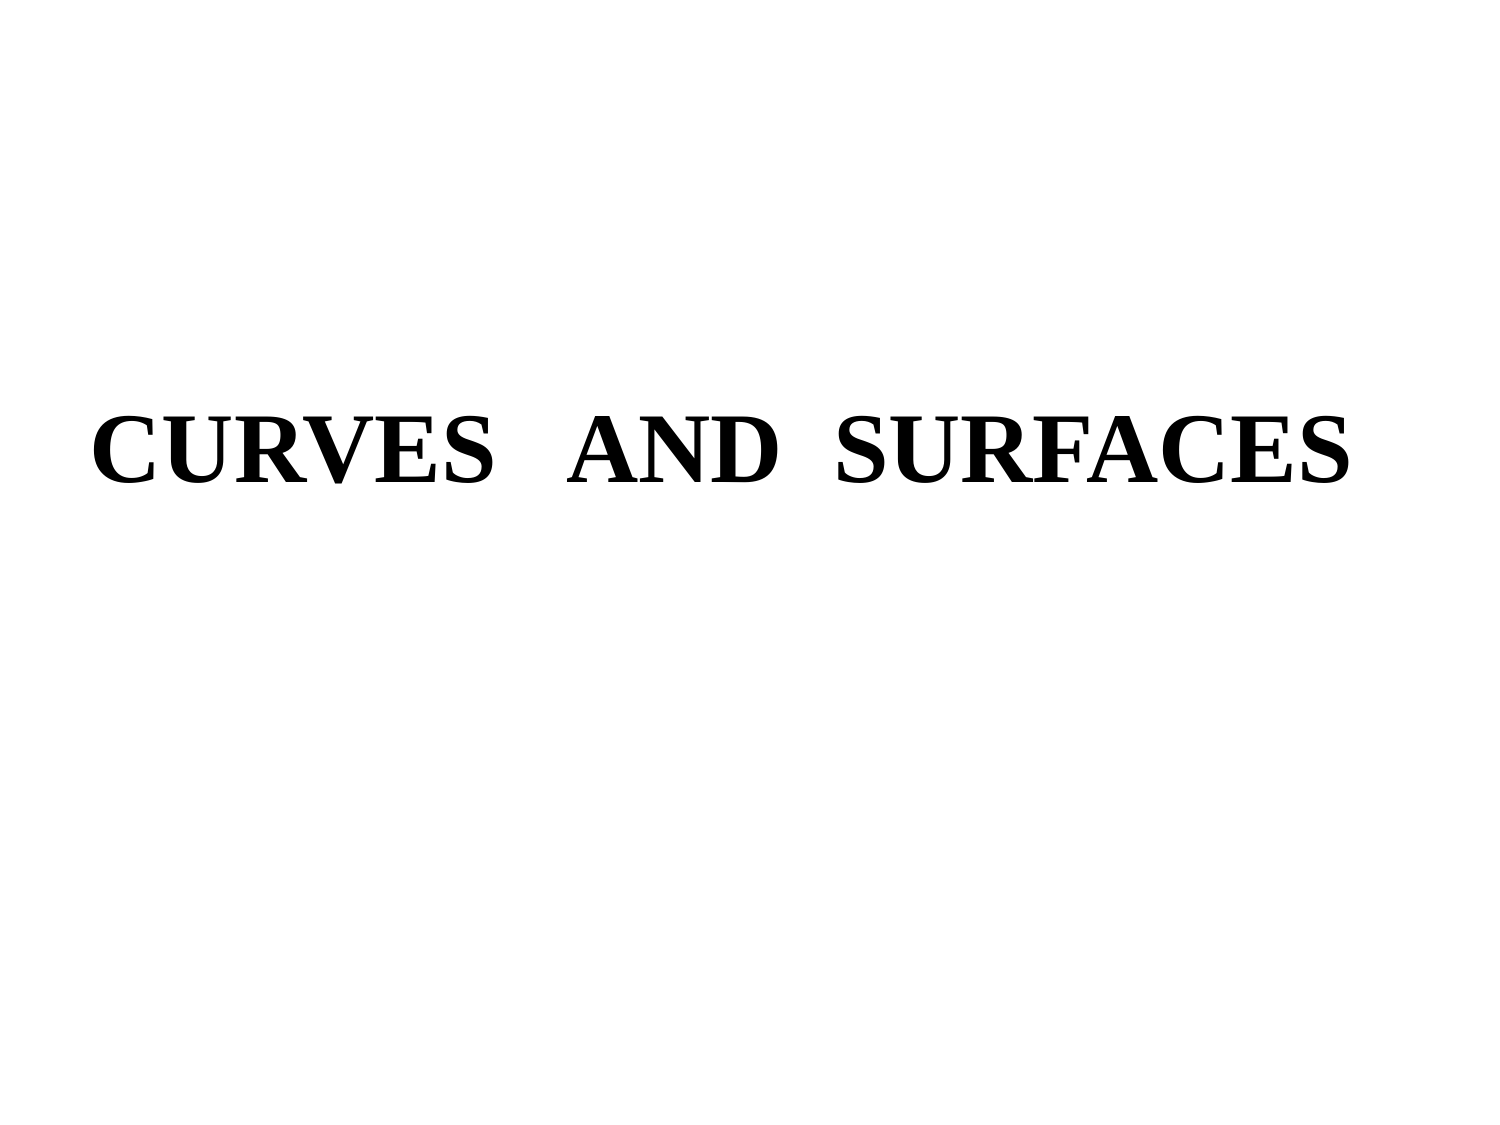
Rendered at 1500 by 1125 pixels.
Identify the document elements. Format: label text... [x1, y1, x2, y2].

text_box CURVES AND SURFACES [74, 375, 1438, 510]
